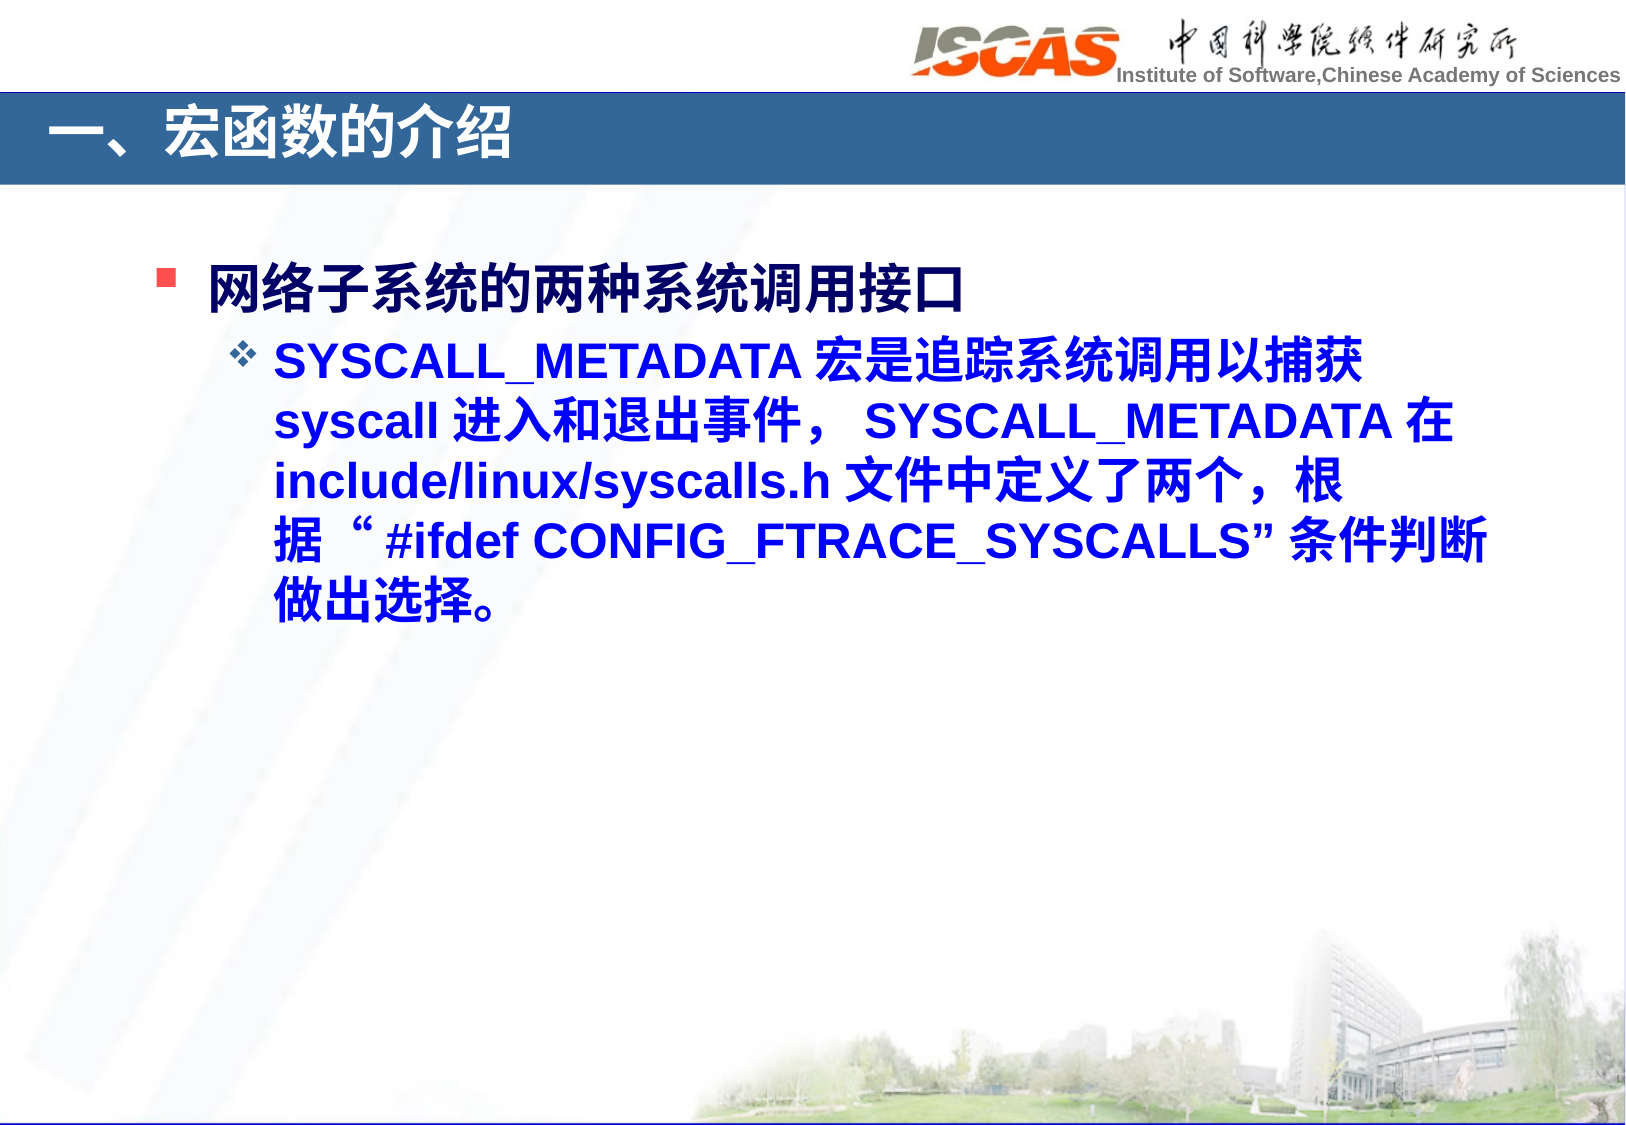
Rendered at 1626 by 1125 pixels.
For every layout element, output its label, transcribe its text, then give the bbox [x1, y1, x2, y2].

title 一、宏函数的介绍 [0, 93, 1625, 185]
picture [0, 92, 1626, 1125]
picture [907, 18, 1132, 87]
picture [1166, 15, 1519, 71]
list 网络子系统的两种系统调用接口 SYSCALL_METADATA宏是追踪系统调用以捕获syscall进入和退出事件，SYSCALL_METADATA在include/linux/syscalls.h文件中定义了两个，根据“#ifdef CONFIG_FTRACE_SYSCALLS”条件判断做出选择。 [136, 246, 1510, 596]
